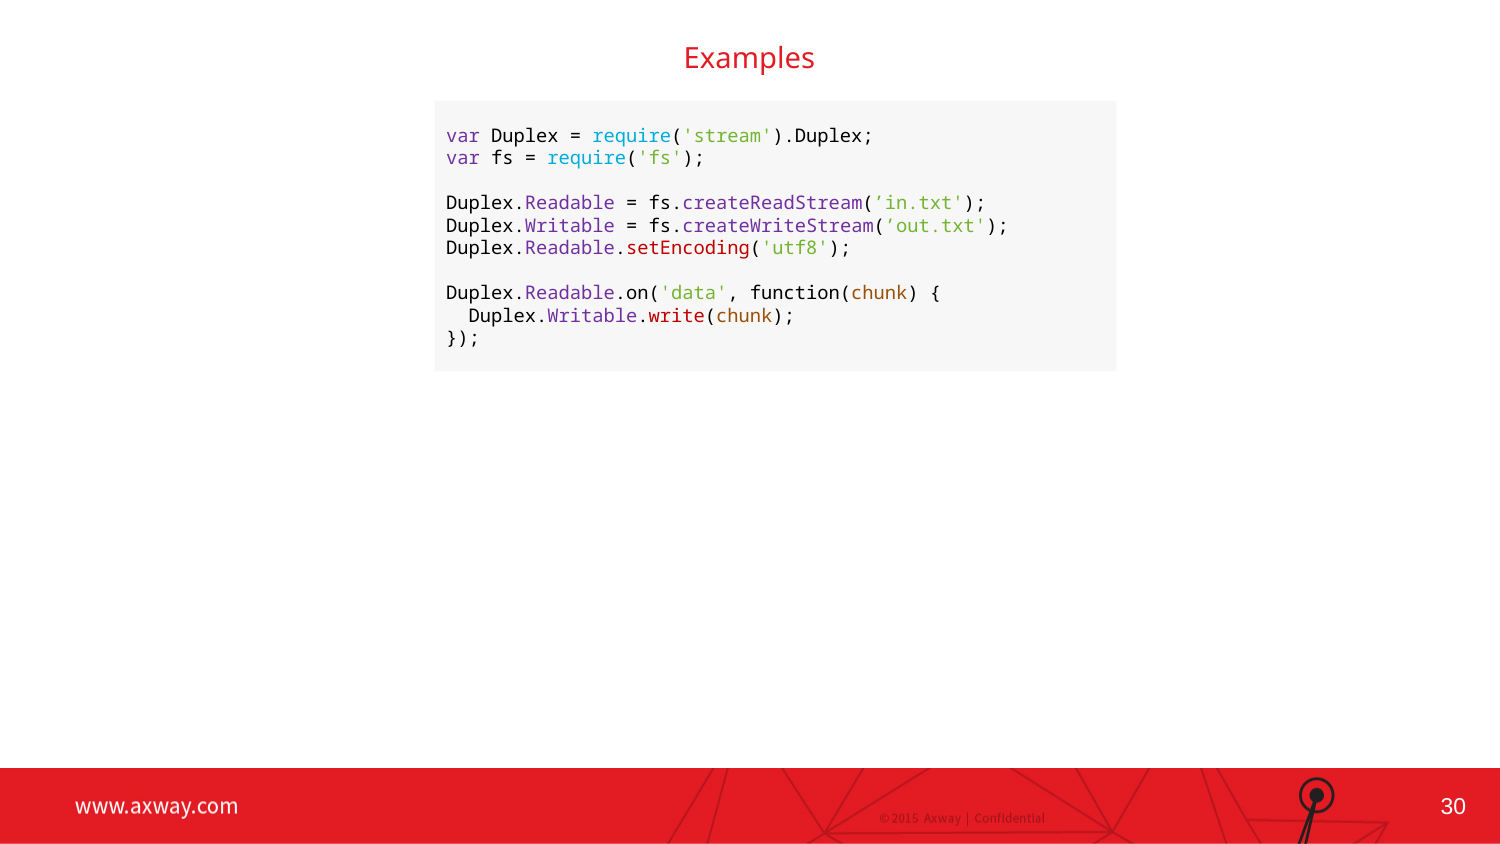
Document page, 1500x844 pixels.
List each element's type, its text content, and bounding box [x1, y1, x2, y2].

slide_number 30 [1390, 781, 1481, 830]
text_box var Duplex = require('stream').Duplex; var fs = require('fs'); Duplex.Readable = fs.createReadStream(’in.txt'); Duplex.Writable = fs.createWriteStream(’out.txt'); Duplex.Readable.setEncoding('utf8'); Duplex.Readable.on('data', function(chunk) { Duplex.Writable.write(chunk); }); [434, 100, 1117, 372]
picture [0, 768, 1500, 844]
text_box Examples [28, 31, 1470, 82]
